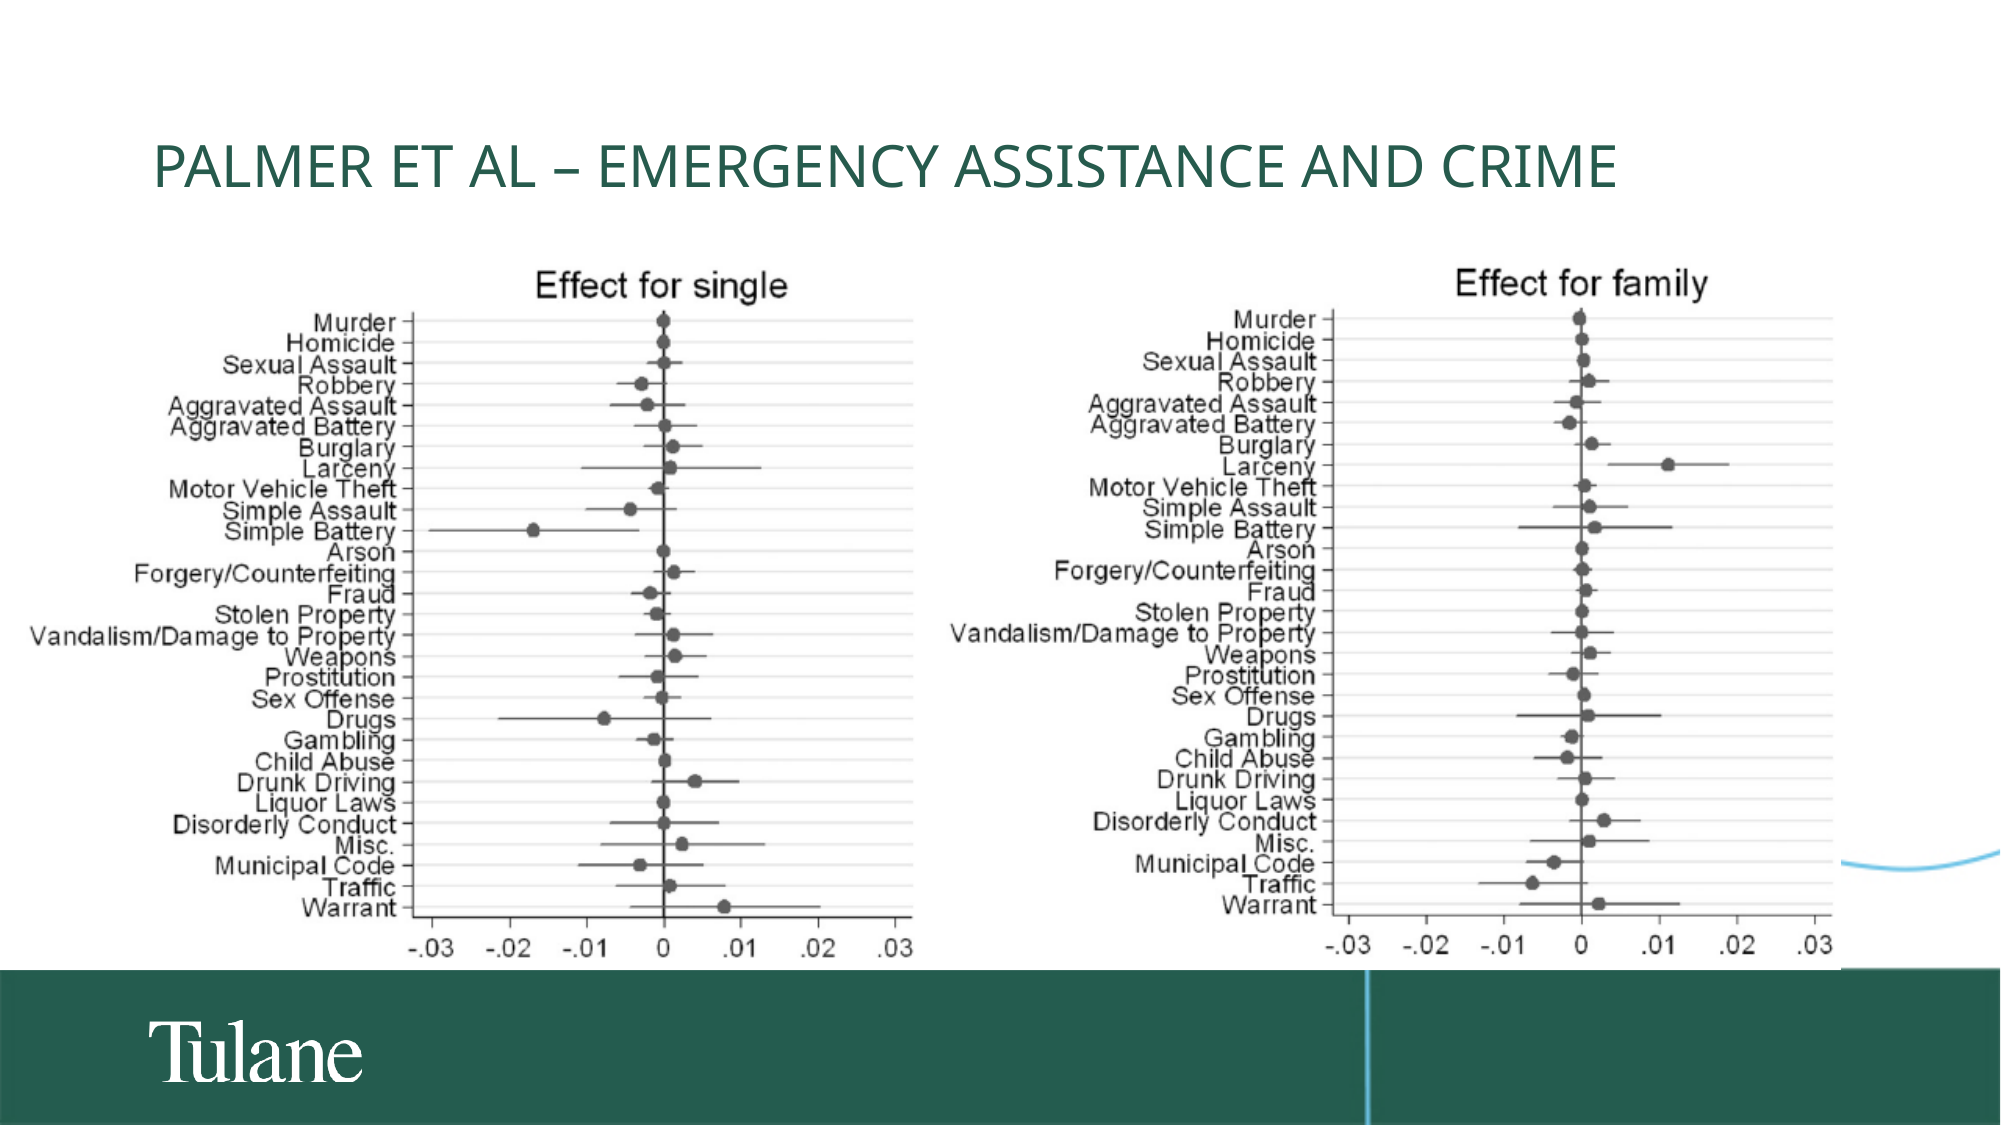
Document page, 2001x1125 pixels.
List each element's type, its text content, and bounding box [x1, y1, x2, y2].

title Palmer et al – Emergency assistance and Crime [137, 59, 1863, 278]
picture [0, 0, 2001, 1125]
